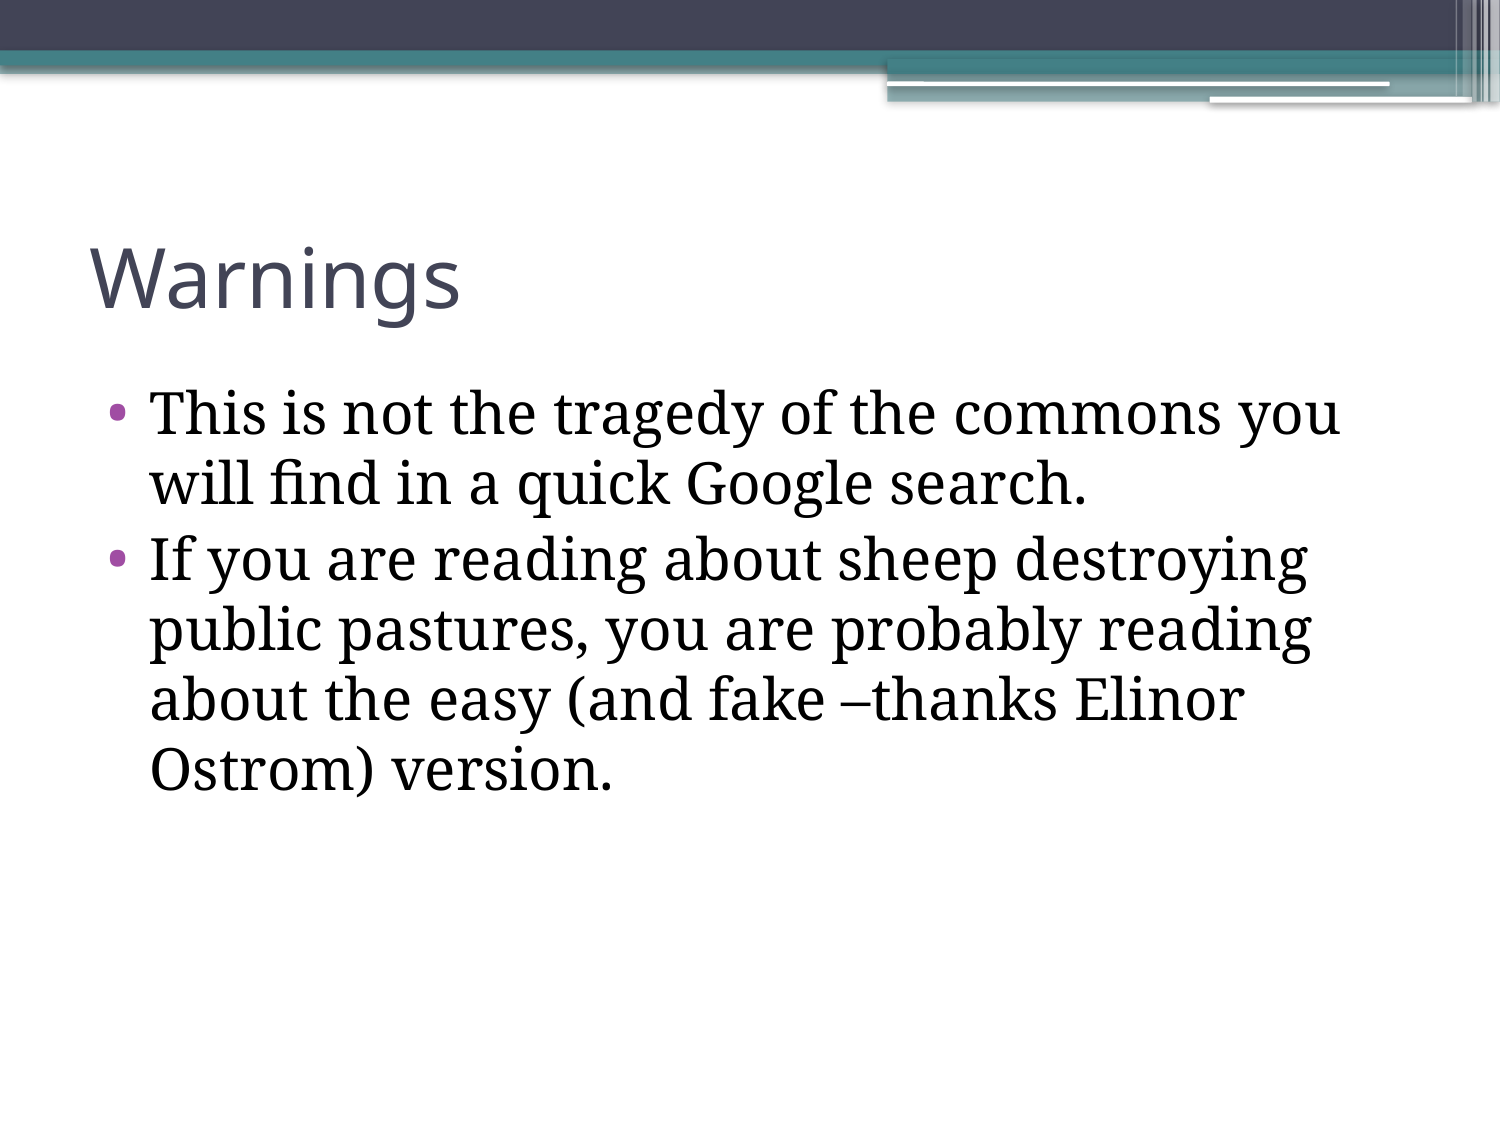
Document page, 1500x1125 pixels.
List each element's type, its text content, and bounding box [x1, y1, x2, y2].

title Warnings [75, 187, 1425, 363]
list This is not the tragedy of the commons you will find in a quick Google search. If you are reading about sheep destroying public pastures, you are probably reading about the easy (and fake –thanks Elinor Ostrom) version. [75, 368, 1425, 1079]
